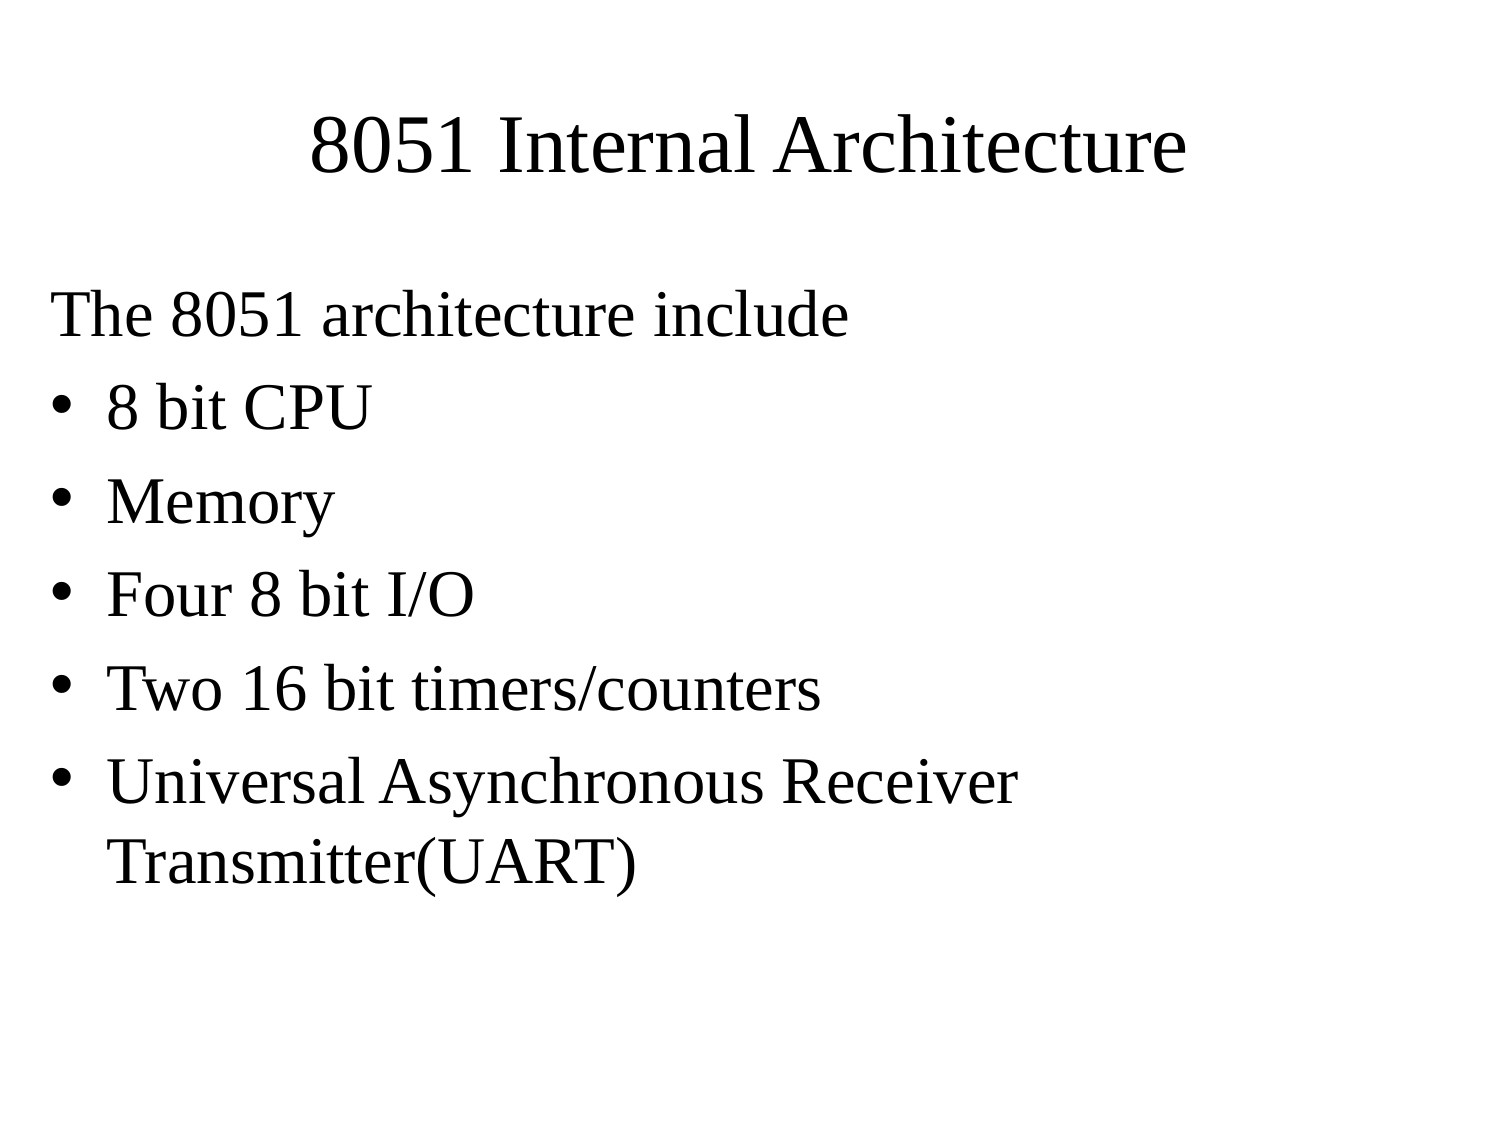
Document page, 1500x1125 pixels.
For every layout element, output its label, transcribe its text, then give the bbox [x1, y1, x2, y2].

list The 8051 architecture include 8 bit CPU Memory Four 8 bit I/O Two 16 bit timers/counters Universal Asynchronous Receiver Transmitter(UART) [35, 262, 1465, 1005]
title 8051 Internal Architecture [75, 45, 1425, 233]
